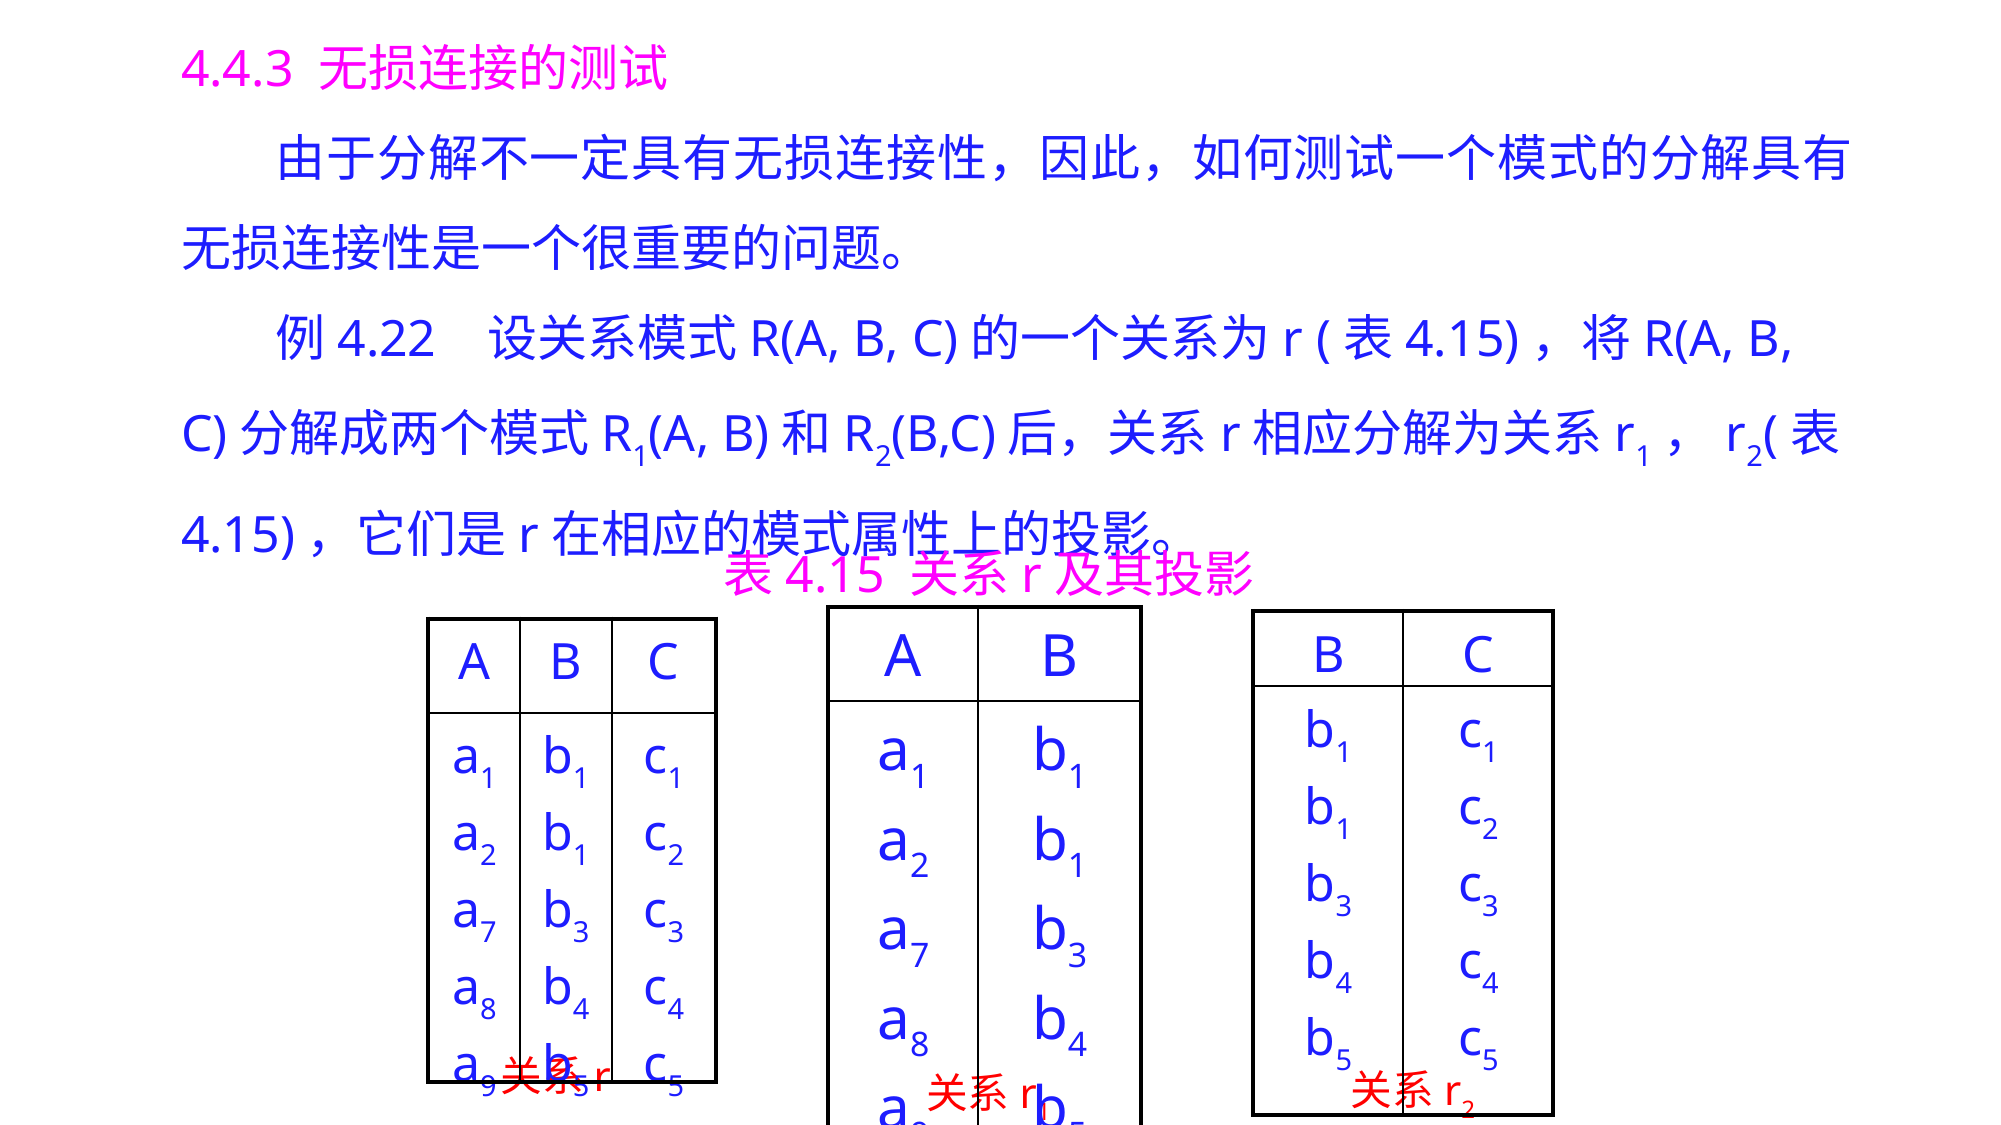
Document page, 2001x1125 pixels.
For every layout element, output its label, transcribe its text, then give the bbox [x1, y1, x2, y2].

table_cell b1 b1 b3 b4 b5 [979, 702, 1139, 1125]
table_header C [1404, 613, 1551, 685]
table_header C [613, 621, 714, 712]
table_header A [830, 610, 977, 700]
table_cell a1 a2 a7 a8 a9 [830, 702, 977, 1125]
table_cell c1 c2 c3 c4 c5 [1404, 687, 1551, 1113]
table_cell c1 c2 c3 c4 c5 [613, 714, 714, 1080]
table_cell a1 a2 a7 a8 a9 [430, 714, 519, 1080]
table_cell b1 b1 b3 b4 b5 [1255, 687, 1402, 1113]
text_box 关系r [485, 1084, 636, 1107]
table_header B [979, 610, 1139, 700]
table_header A [430, 621, 519, 712]
table_header B [521, 621, 611, 712]
text_box 关系r2 [1335, 1117, 1501, 1125]
text_box 表4.15 关系r及其投影 [691, 534, 1281, 610]
table_header B [1255, 613, 1402, 685]
text_box 4.4.3 无损连接的测试 由于分解不一定具有无损连接性，因此，如何测试一个模式的分解具有无损连接性是一个很重要的问题。 例4.22 设关系模式R(A, B, C)的一个关系为r (表4.15)，将R(A, B, C)分解成两个模式R1(A, B)和R2(B,C)后，关系r相应分解为关系r1，r2(表4.15)，它们是r在相应的模式属性上的投影。 [166, 0, 1868, 571]
table_cell b1 b1 b3 b4 b5 [521, 714, 611, 1080]
